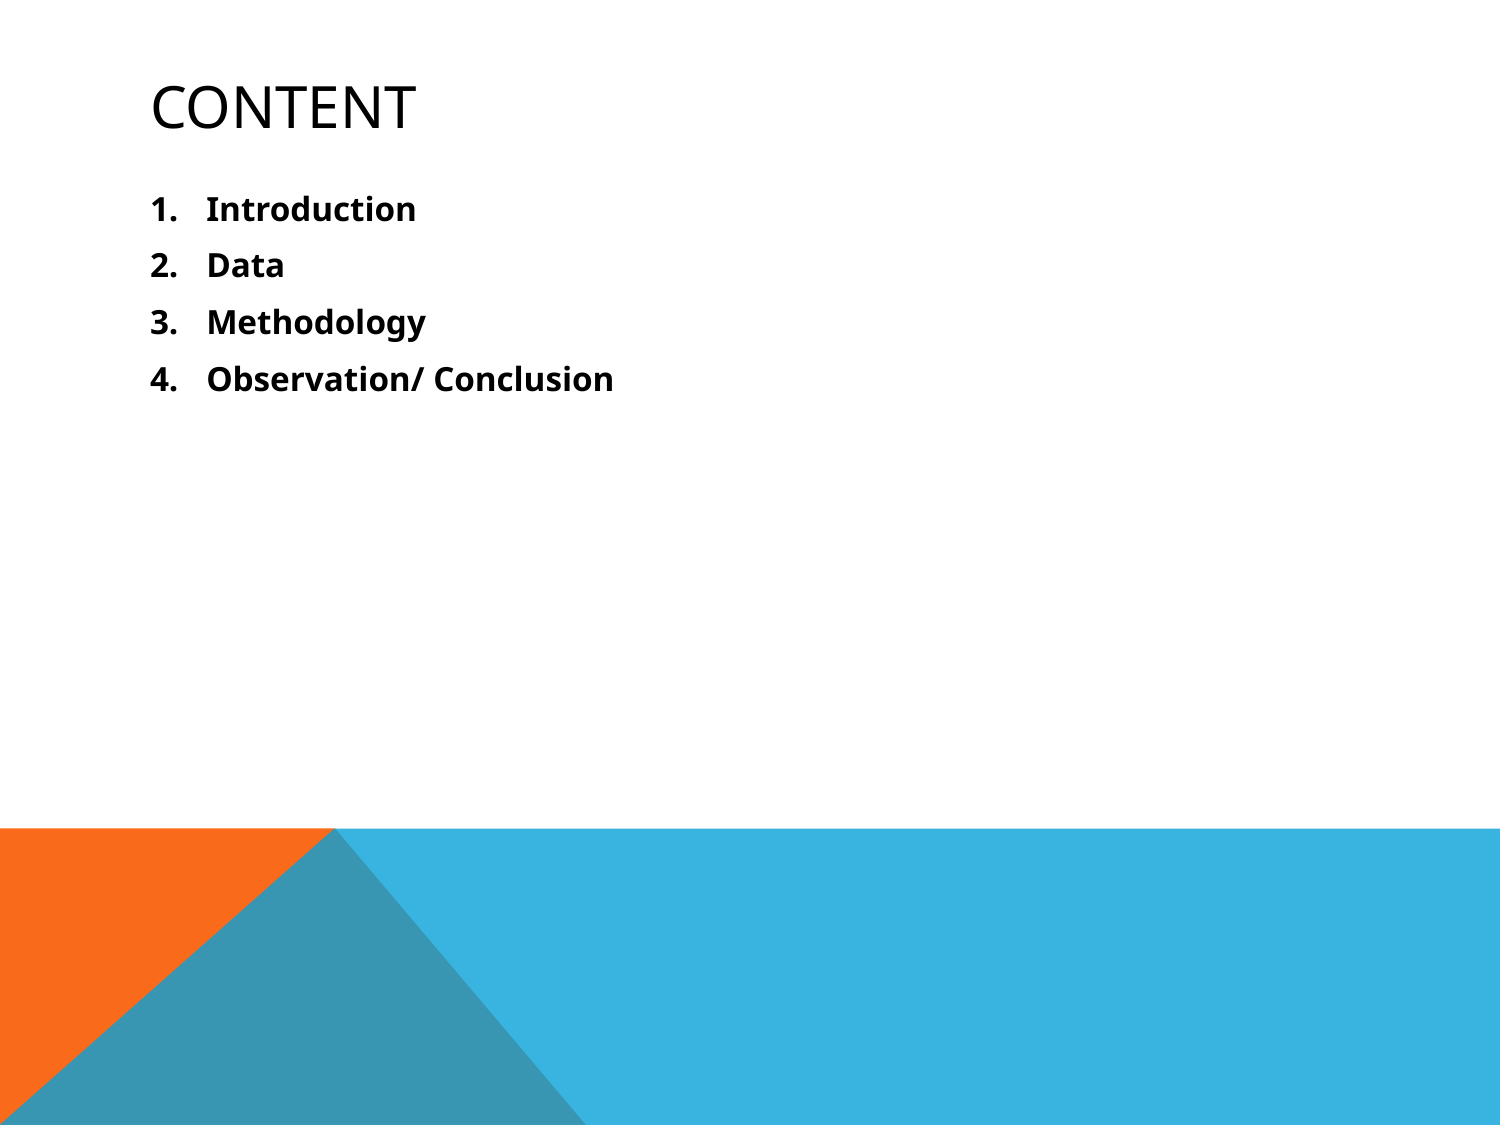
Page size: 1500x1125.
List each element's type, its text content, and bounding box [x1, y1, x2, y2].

list Introduction Data Methodology Observation/ Conclusion [135, 180, 1369, 768]
title COntent [135, 60, 1369, 150]
